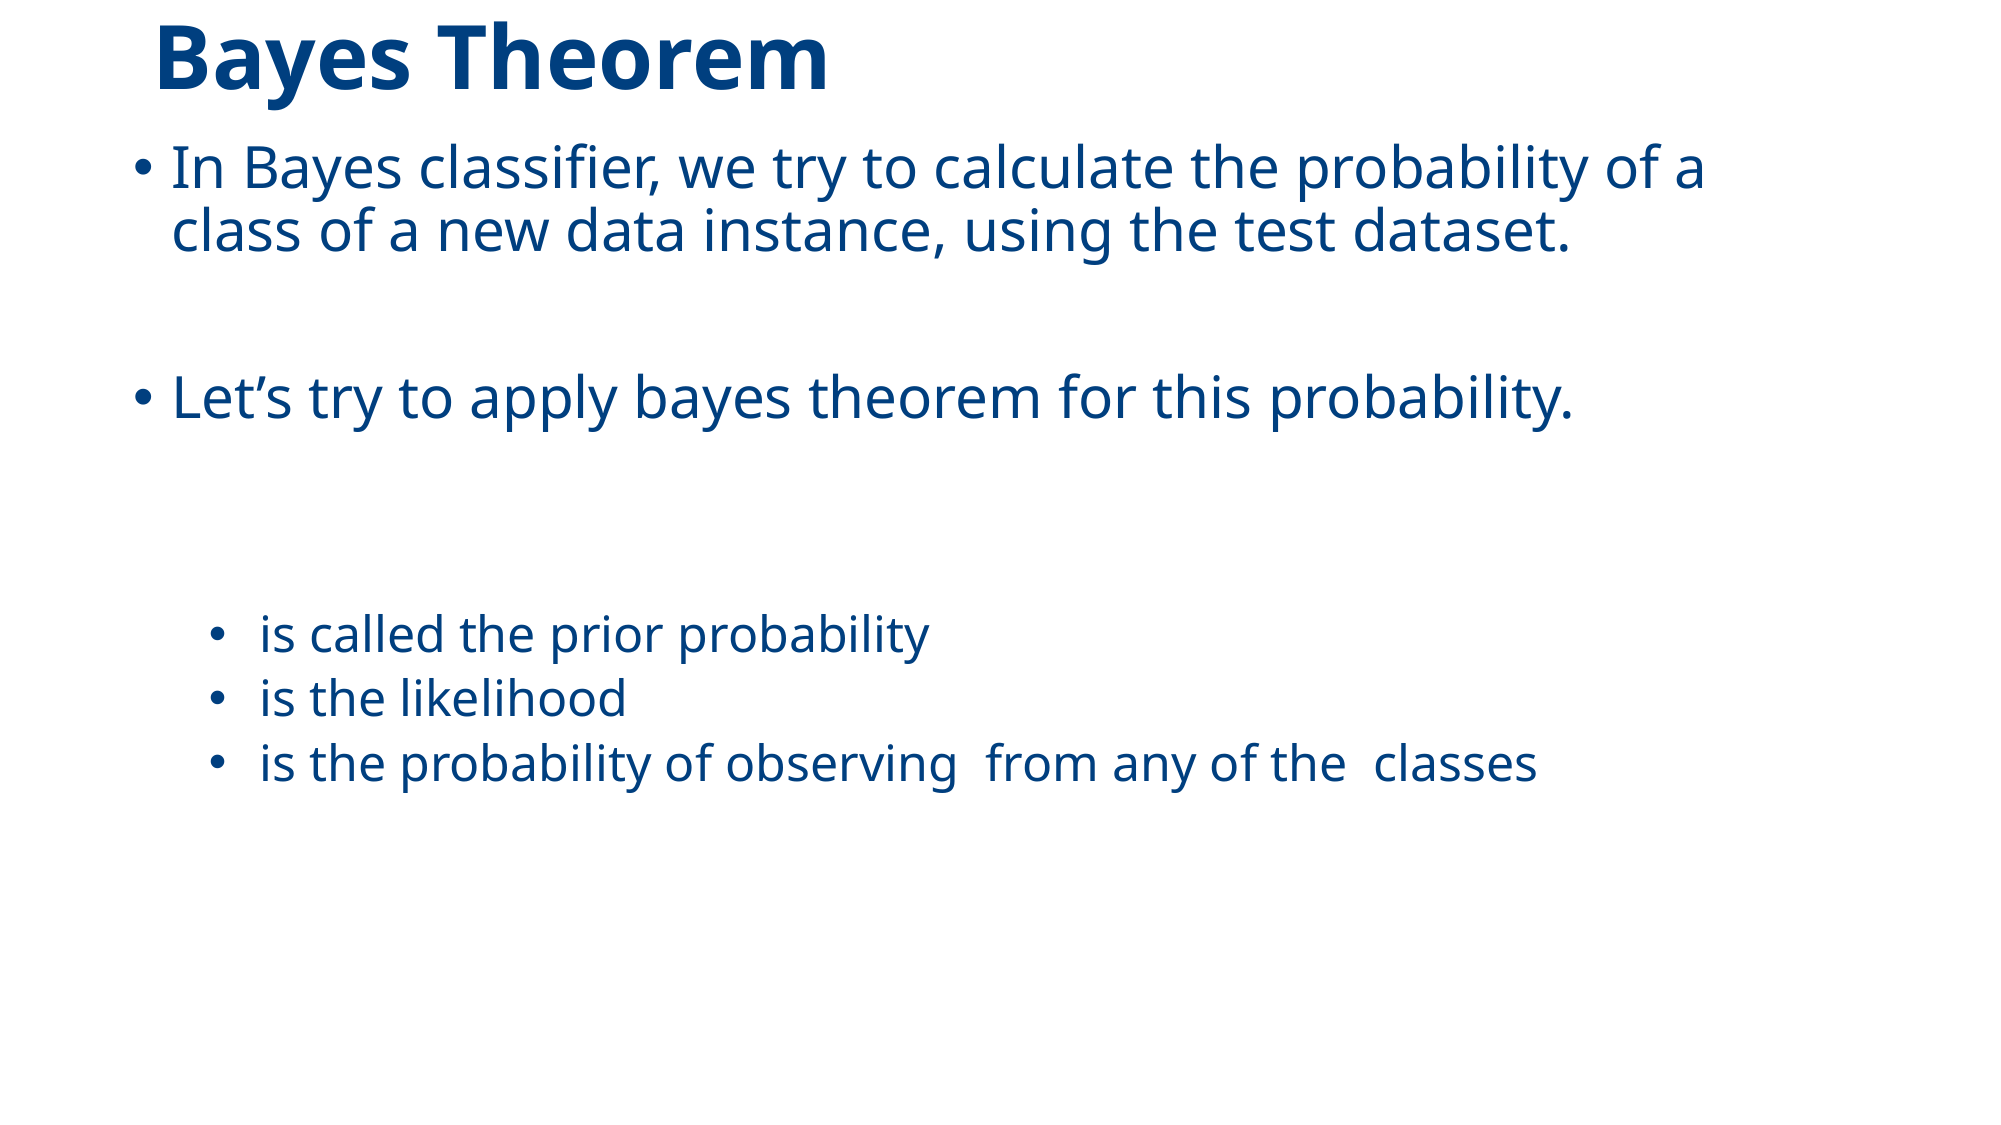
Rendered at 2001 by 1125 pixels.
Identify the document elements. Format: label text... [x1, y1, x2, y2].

title Bayes Theorem [137, 4, 1863, 117]
